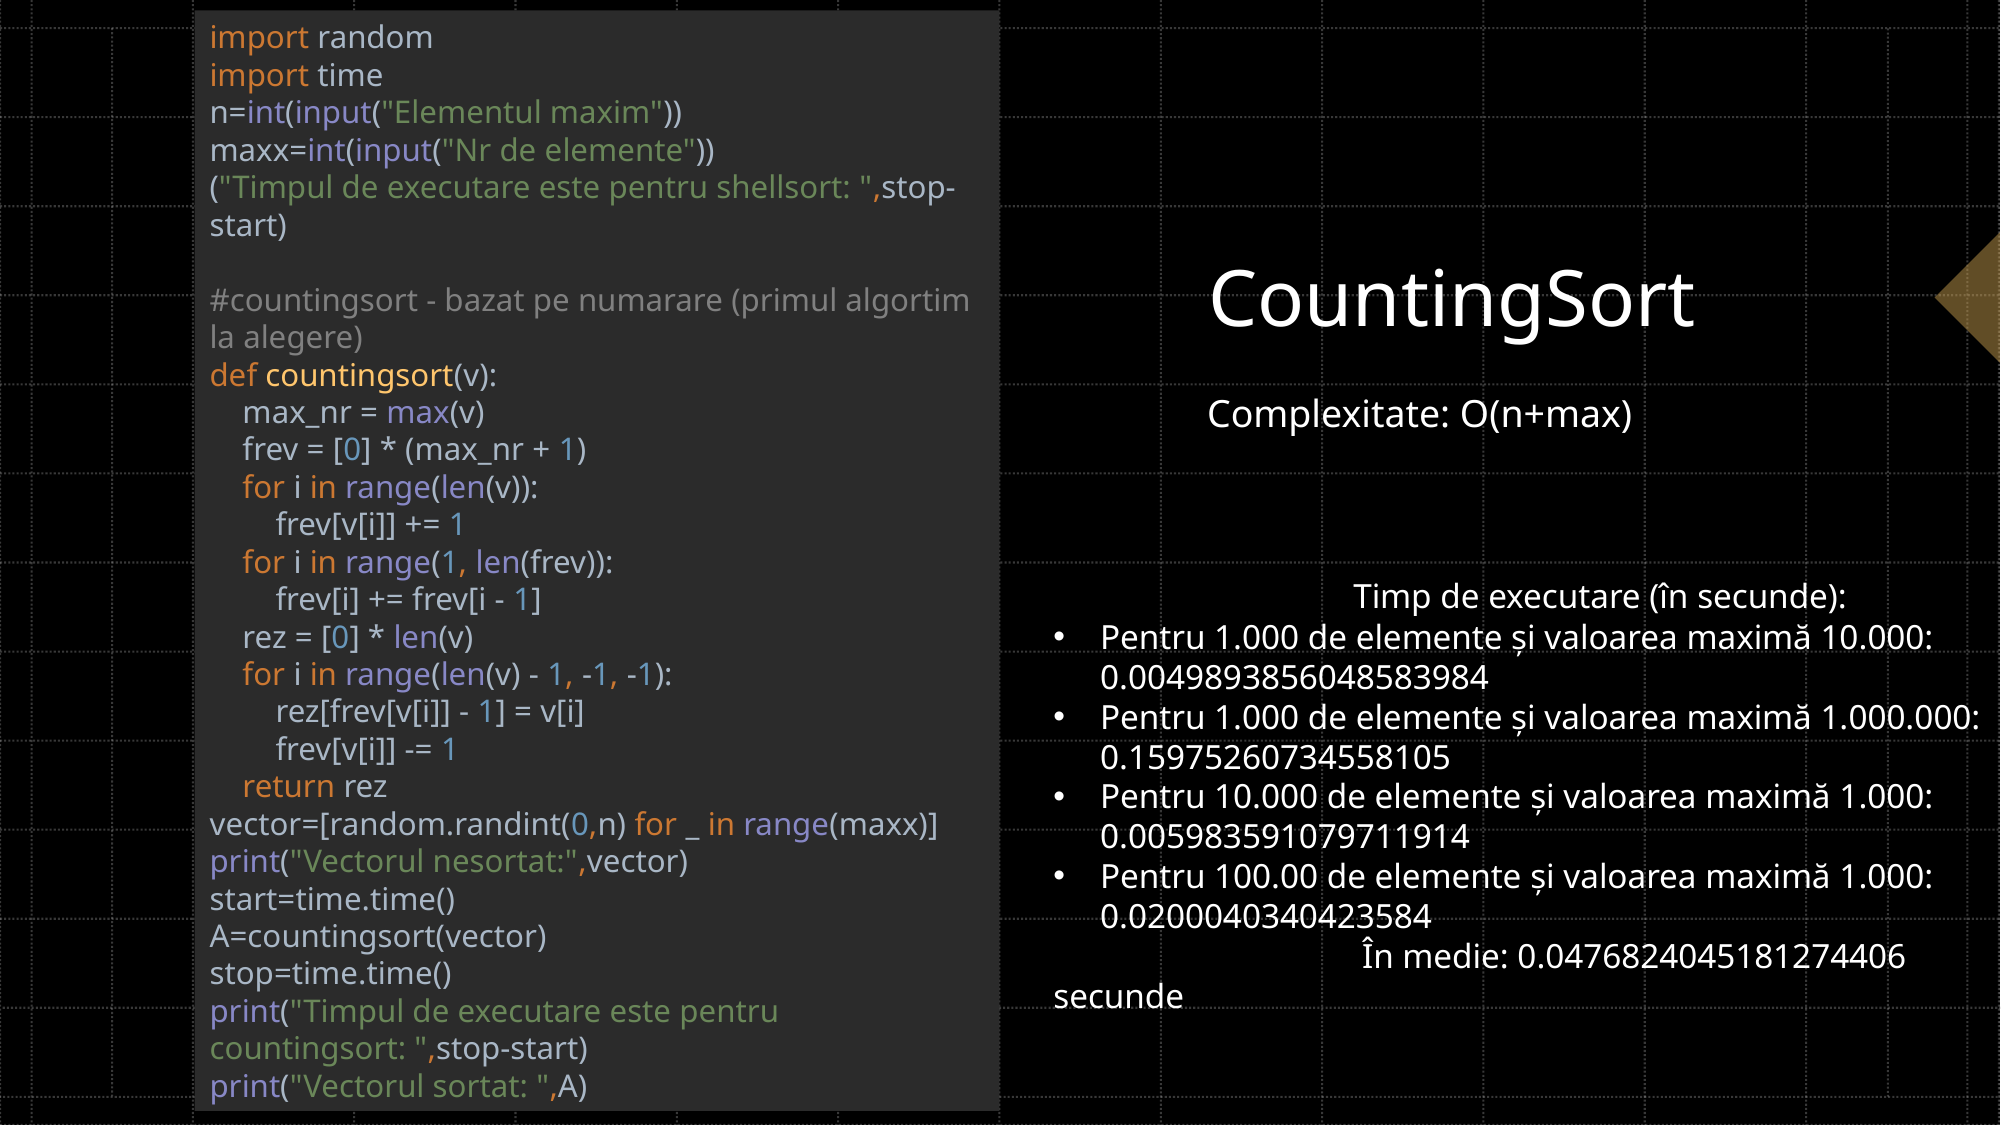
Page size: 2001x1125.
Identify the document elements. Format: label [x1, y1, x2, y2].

text_box [0, 0, 2000, 1125]
